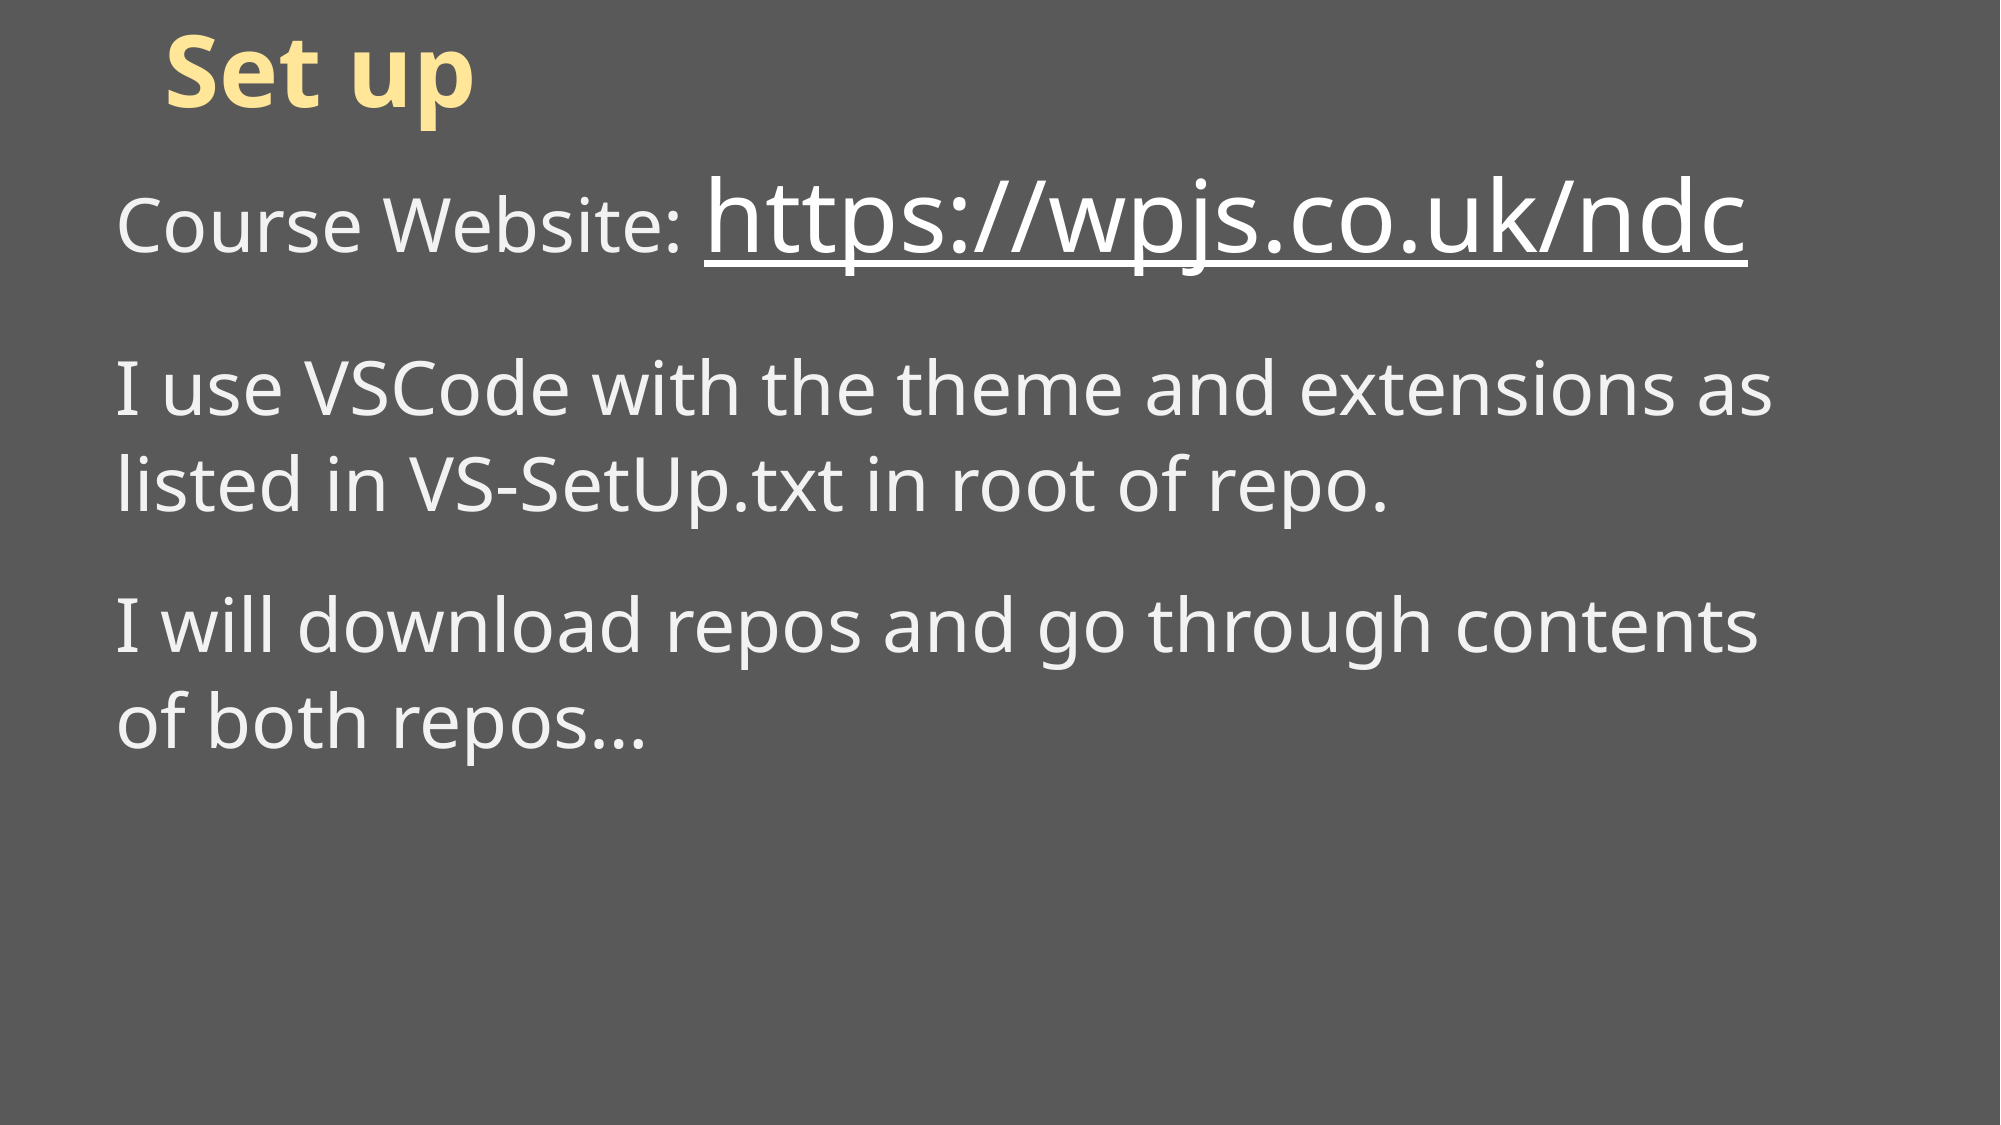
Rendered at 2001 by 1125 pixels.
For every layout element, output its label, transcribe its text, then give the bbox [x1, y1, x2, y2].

title Set up [149, 1, 1875, 149]
list Course Website: https://wpjs.co.uk/ndc I use VSCode with the theme and extensions as listed in VS-SetUp.txt in root of repo. I will download repos and go through contents of both repos… [100, 185, 1826, 969]
